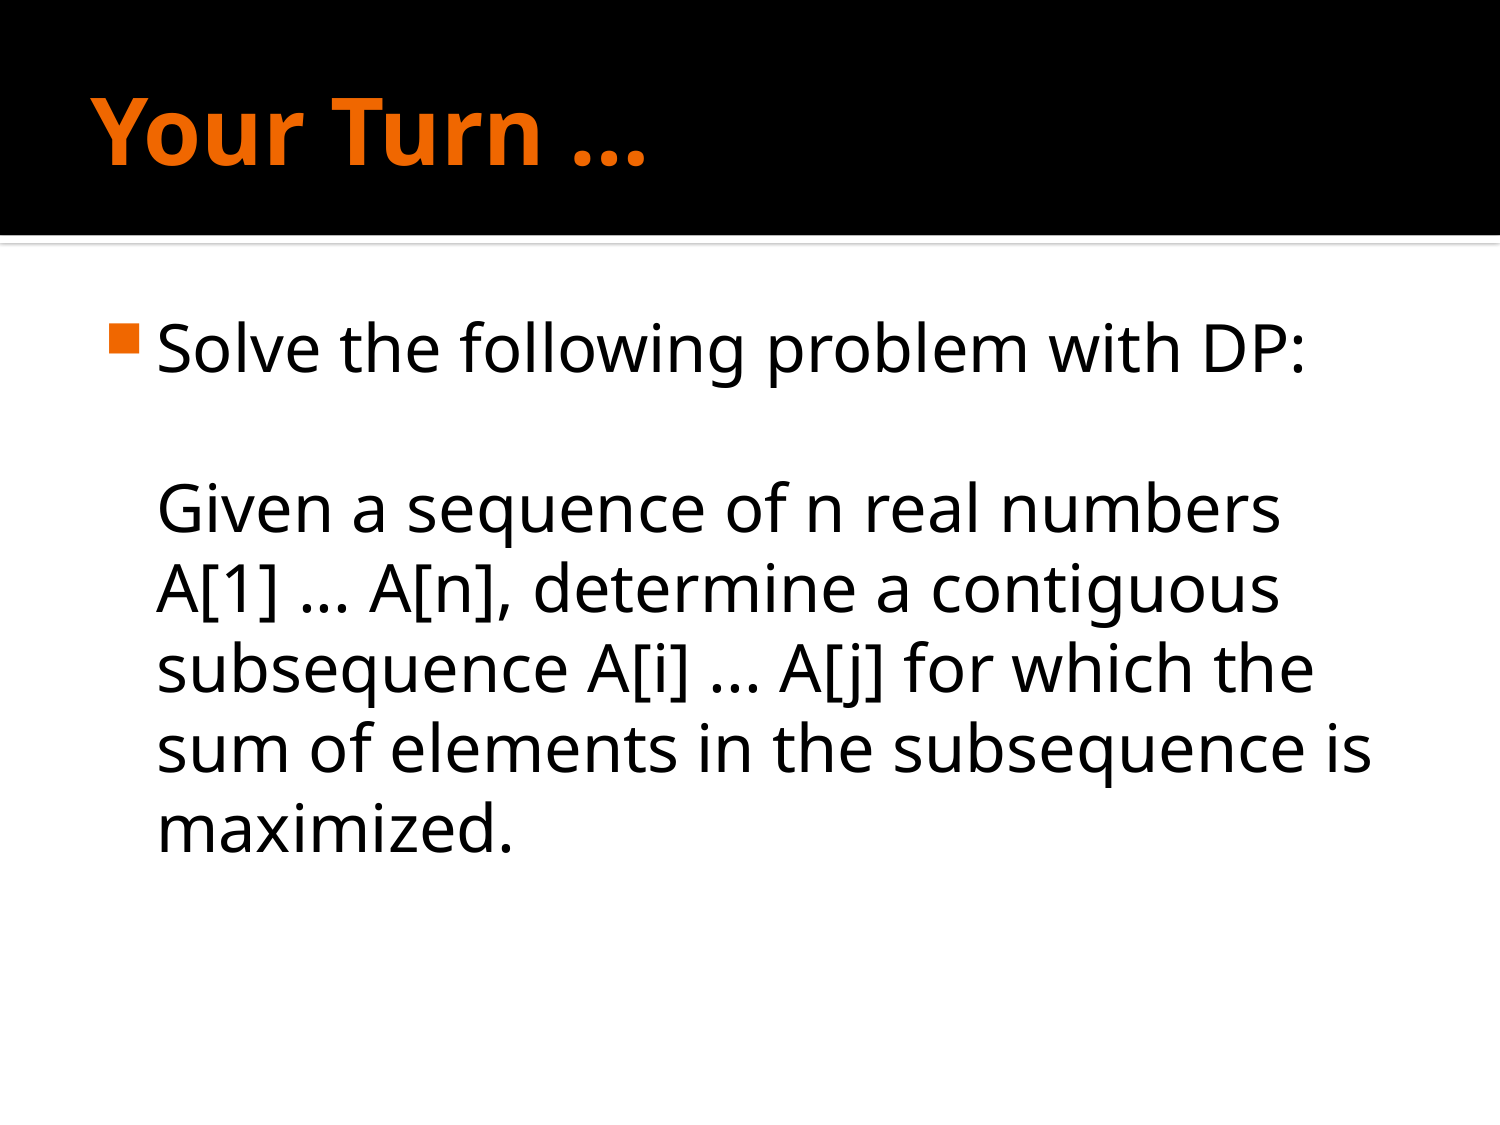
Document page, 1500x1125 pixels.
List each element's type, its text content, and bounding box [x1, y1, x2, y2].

list Solve the following problem with DP: Given a sequence of n real numbers A[1] ... A[n], determine a contiguous subsequence A[i] ... A[j] for which the sum of elements in the subsequence is maximized. [75, 291, 1425, 1050]
title Your Turn … [75, 25, 1425, 231]
